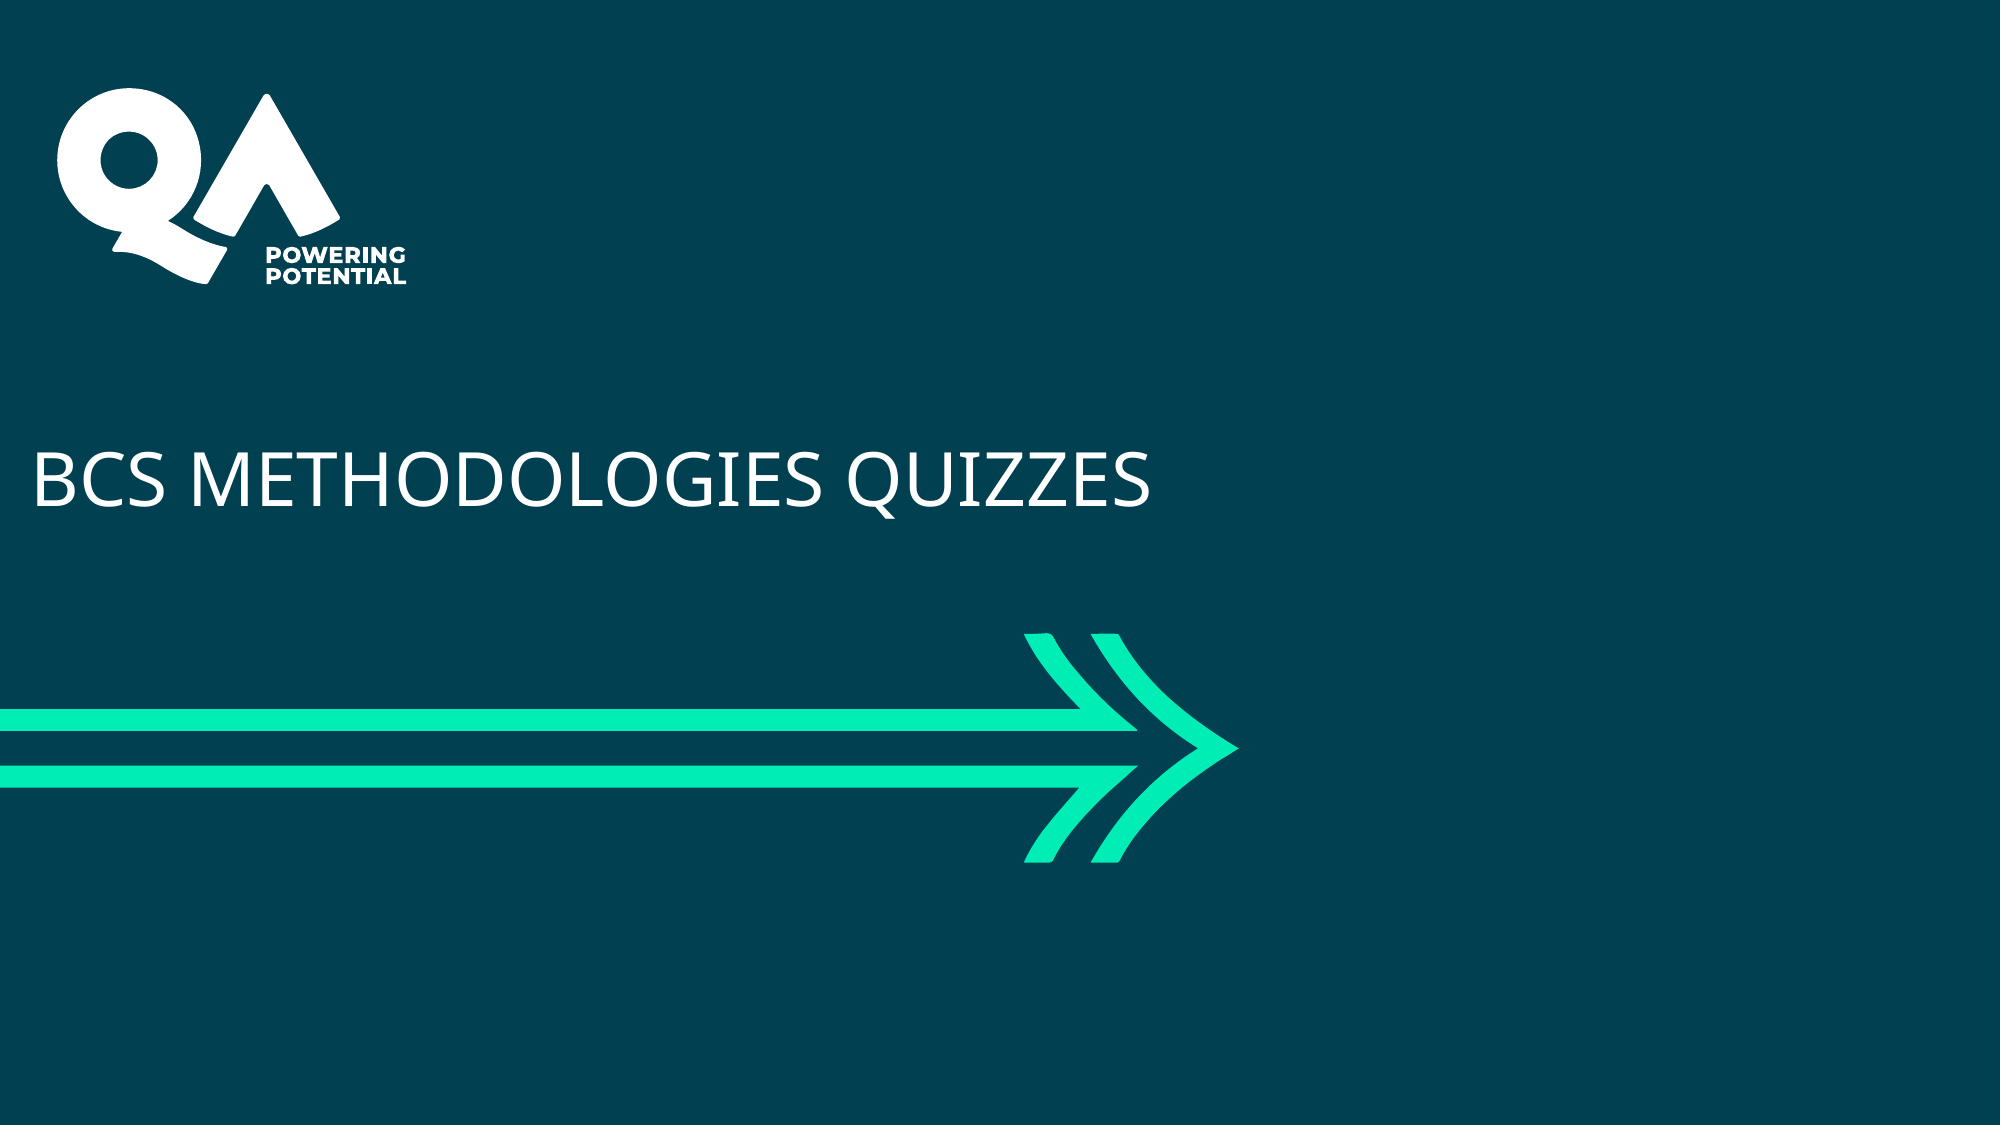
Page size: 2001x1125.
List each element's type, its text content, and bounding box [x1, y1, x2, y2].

title bcs methodologies Quizzes [15, 289, 1585, 664]
